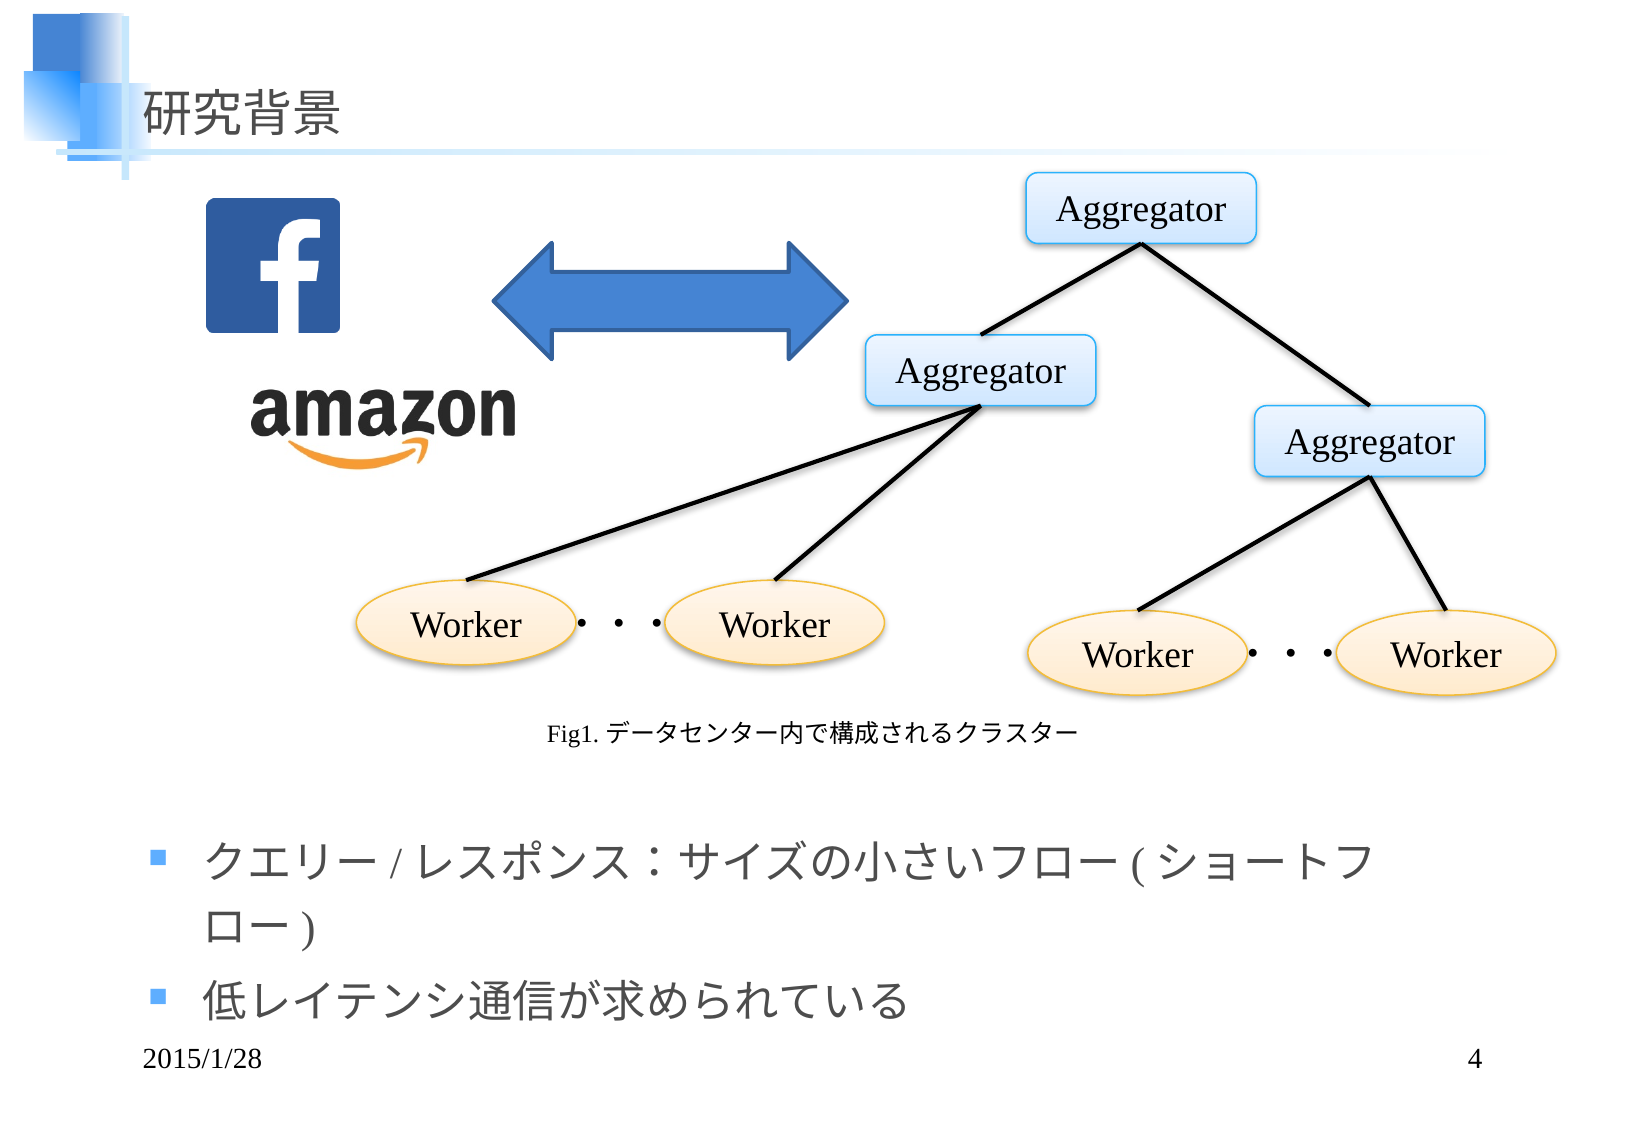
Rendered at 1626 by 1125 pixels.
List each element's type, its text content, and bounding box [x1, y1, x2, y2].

text_box Aggregator [864, 334, 1097, 407]
text_box Worker [1362, 609, 1557, 696]
text_box ・・・ [548, 592, 691, 652]
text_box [1369, 476, 1447, 611]
text_box Aggregator [1253, 404, 1486, 478]
picture [251, 388, 518, 486]
list クエリー/レスポンス：サイズの小さいフロー(ショートフロー) 低レイテンシ通信が求められている [133, 816, 1492, 1035]
title 研究背景 [127, 54, 1522, 149]
picture [205, 197, 341, 333]
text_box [980, 243, 1138, 335]
text_box Fig1.データセンター内で構成されるクラスター [485, 710, 1142, 756]
text_box [491, 240, 850, 362]
text_box Aggregator [1025, 171, 1258, 241]
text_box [465, 405, 773, 581]
text_box ・・・ [1220, 622, 1362, 683]
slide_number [127, 1034, 467, 1083]
text_box Worker [691, 589, 886, 666]
slide_number 4 [1159, 1035, 1498, 1083]
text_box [1137, 476, 1367, 611]
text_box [1140, 243, 1371, 406]
text_box Worker [355, 579, 548, 666]
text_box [774, 405, 981, 581]
text_box Worker [1027, 609, 1220, 696]
